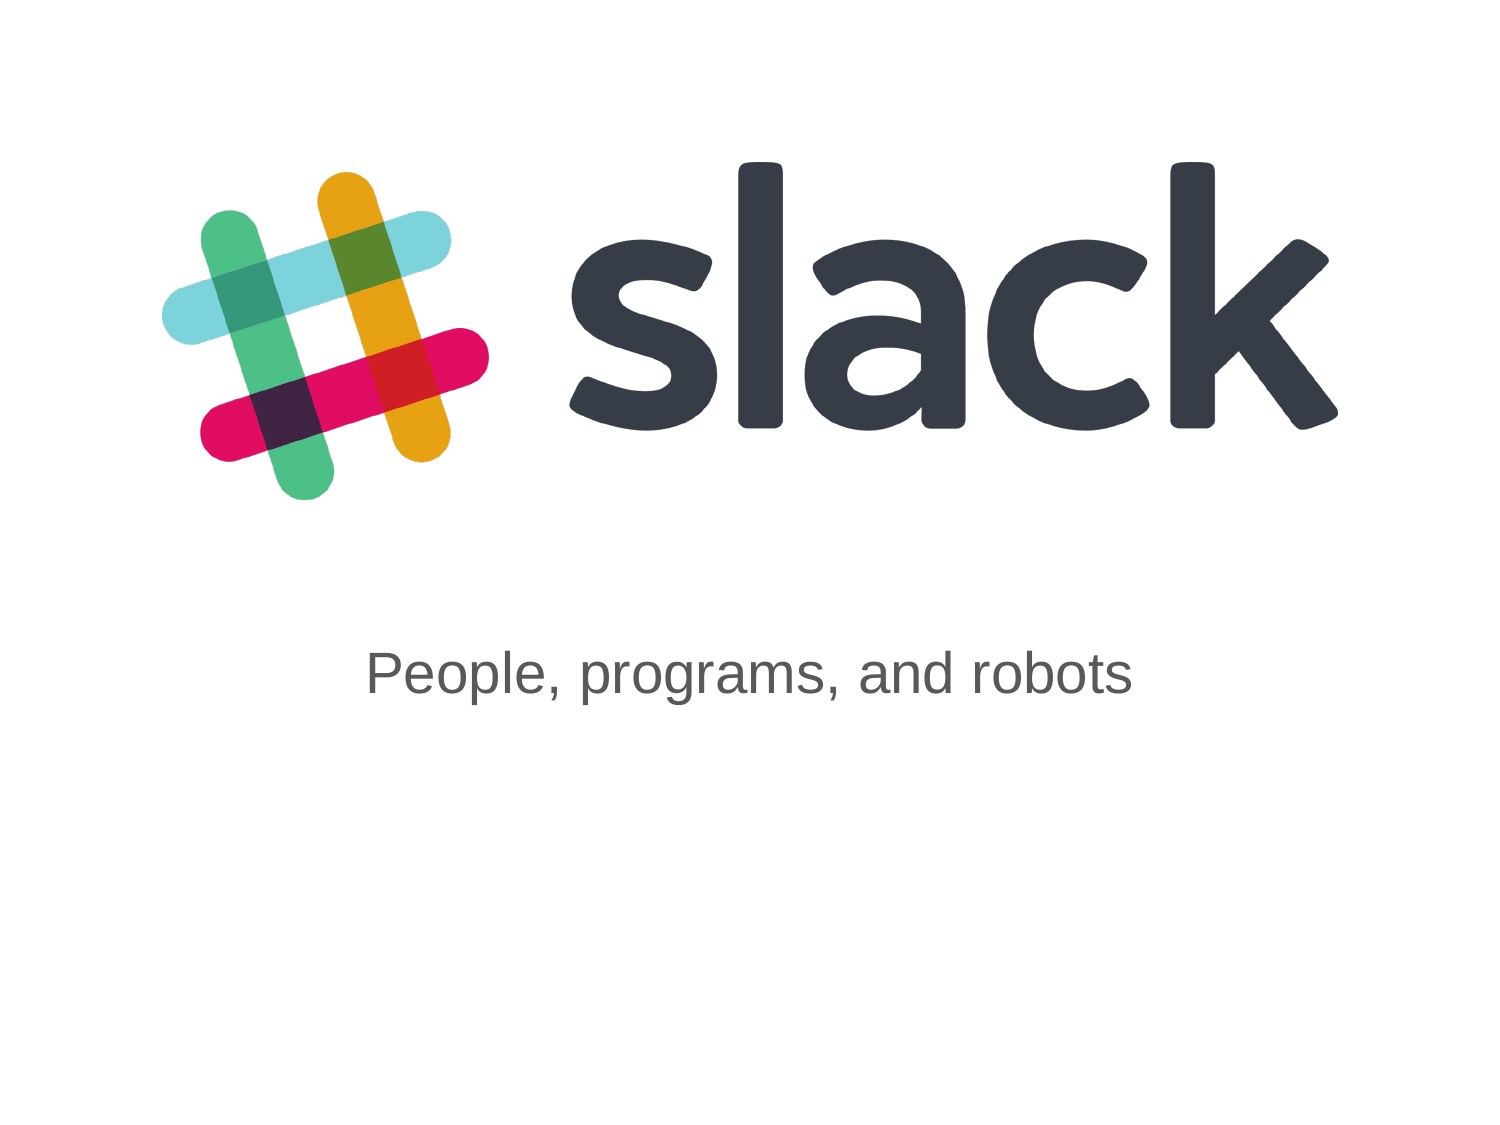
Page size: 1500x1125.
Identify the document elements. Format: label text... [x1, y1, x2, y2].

subtitle People, programs, and robots [51, 619, 1449, 794]
picture [161, 162, 1339, 500]
